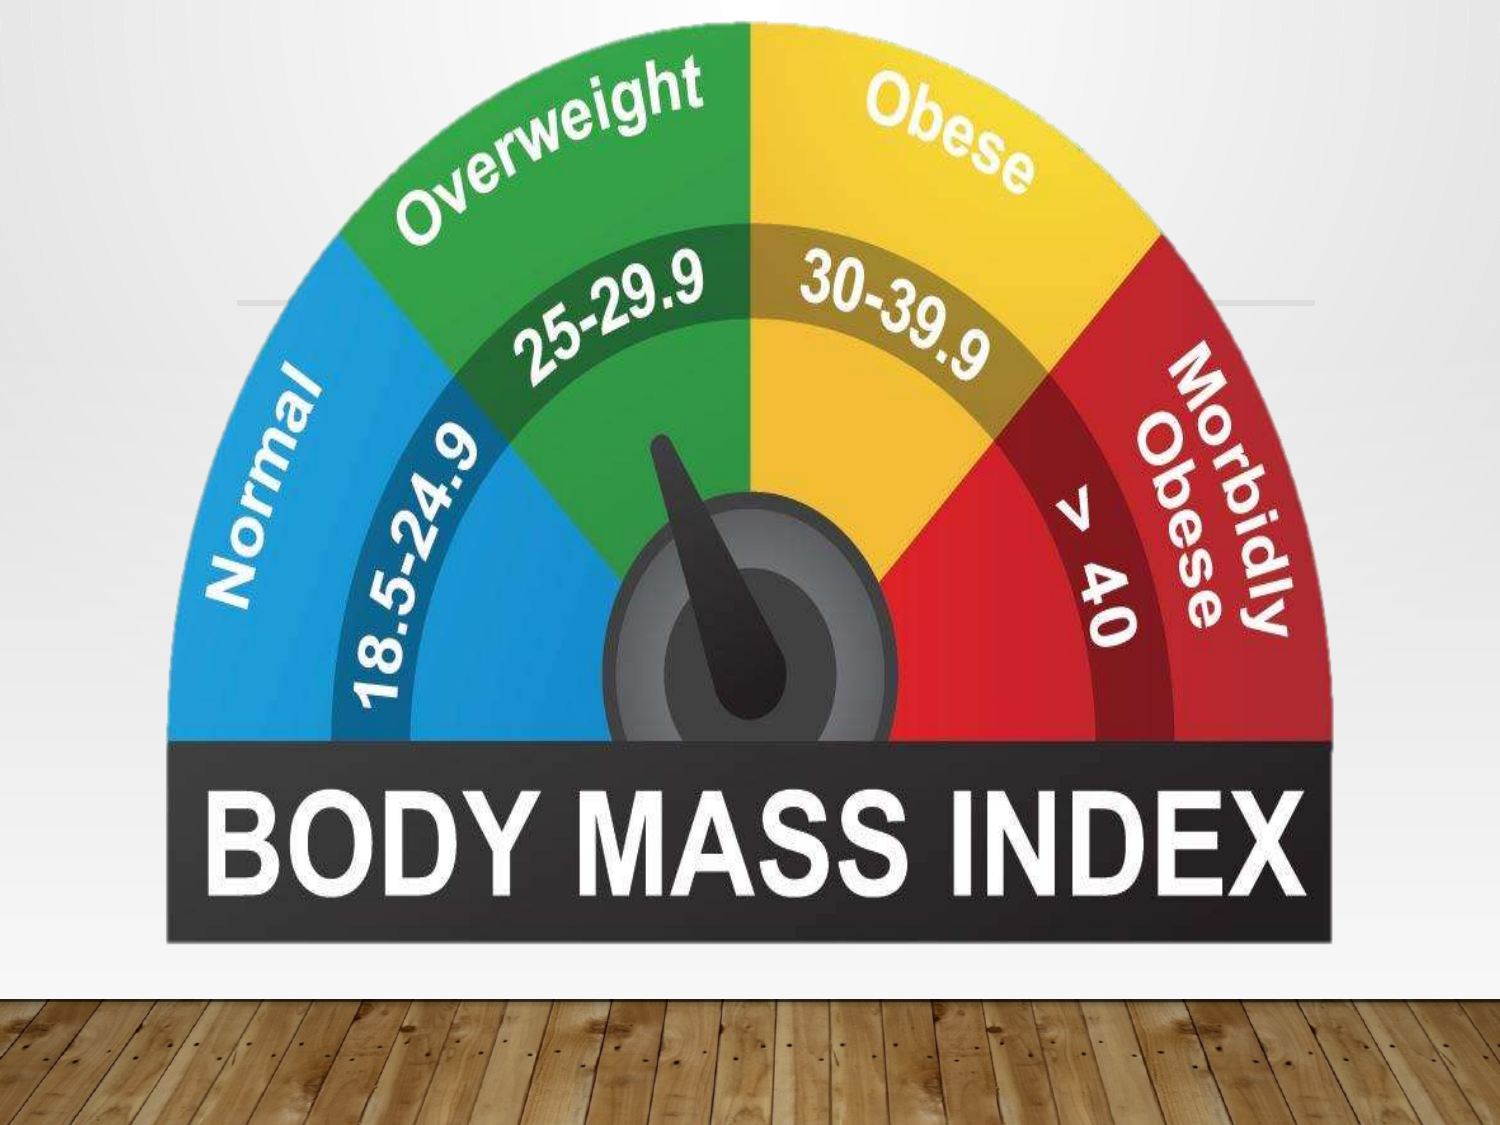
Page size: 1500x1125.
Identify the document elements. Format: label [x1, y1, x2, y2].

picture [115, 0, 1385, 995]
picture [0, 999, 1500, 1125]
